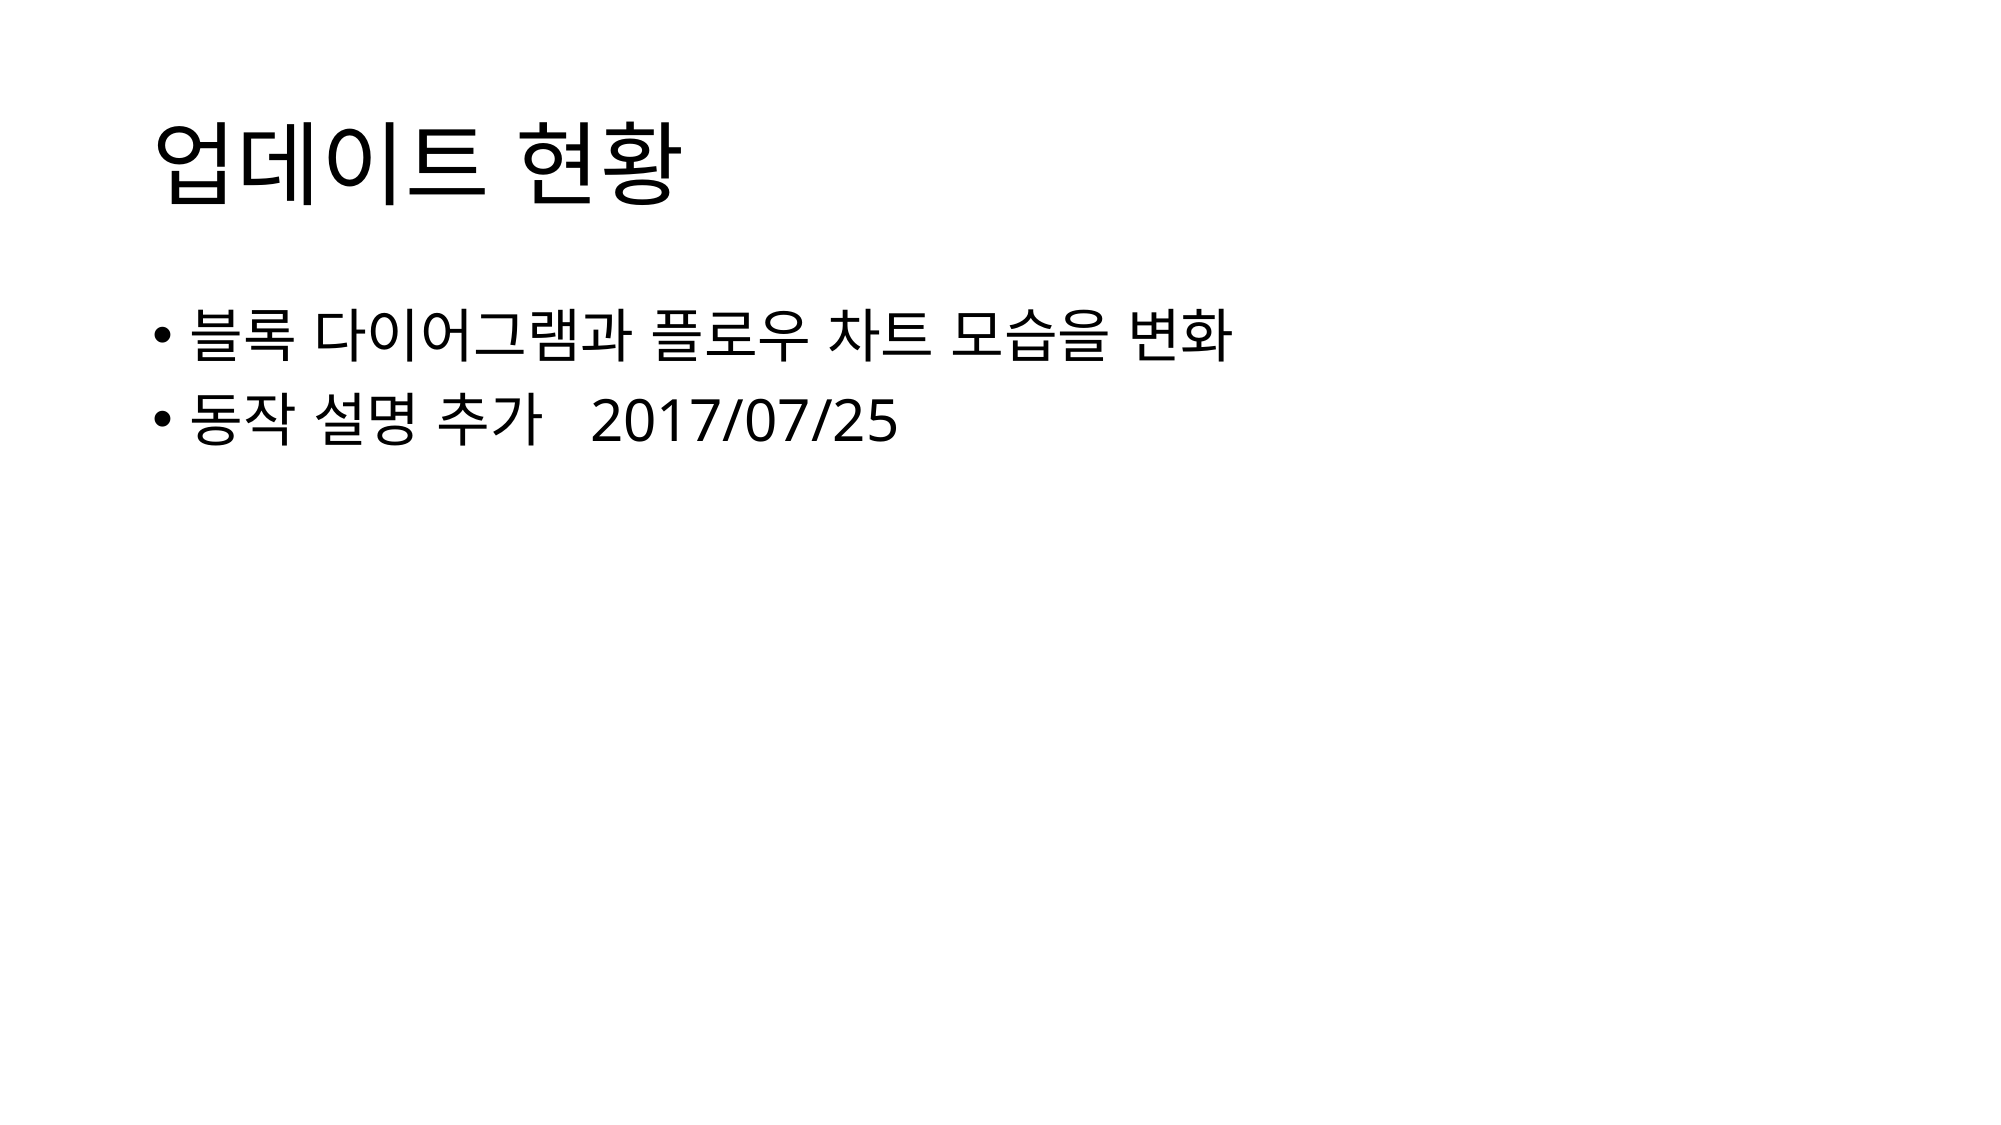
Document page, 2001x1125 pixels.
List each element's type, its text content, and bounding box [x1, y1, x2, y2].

title 업데이트 현황 [137, 59, 1863, 278]
list 블록 다이어그램과 플로우 차트 모습을 변화 동작 설명 추가 2017/07/25 [137, 299, 1863, 1014]
